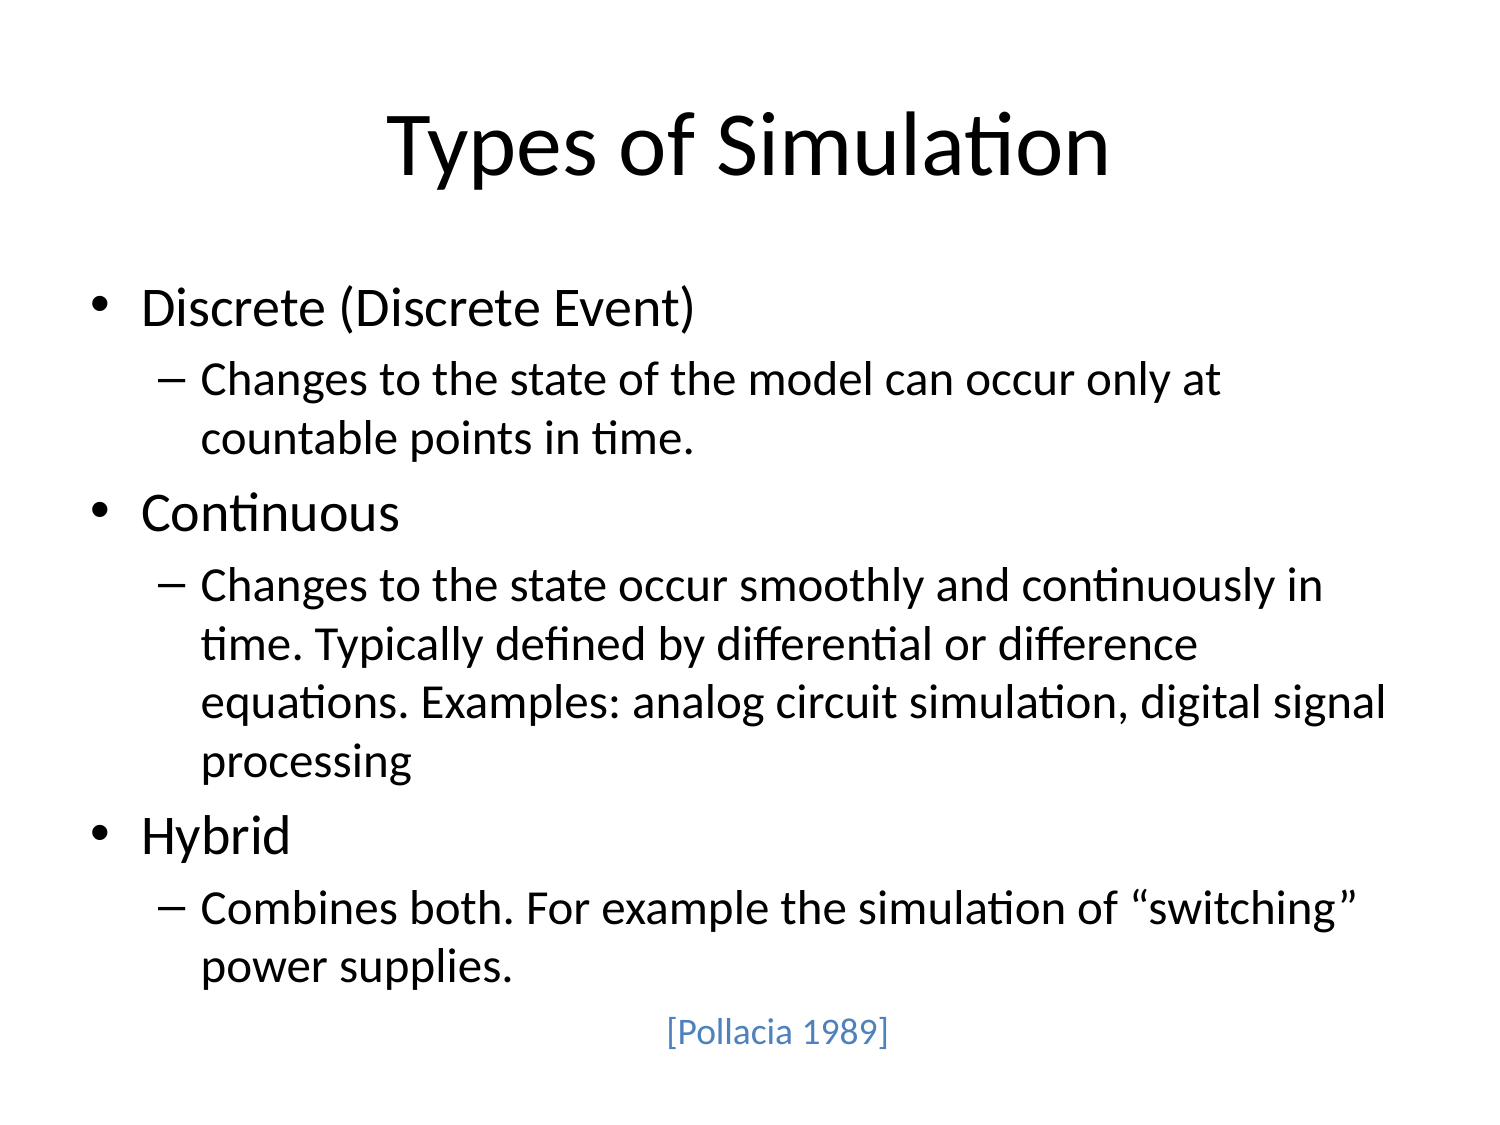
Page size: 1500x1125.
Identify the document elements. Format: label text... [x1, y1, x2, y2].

text_box [Pollacia 1989] [651, 999, 905, 1060]
title Types of Simulation [75, 45, 1425, 233]
list Discrete (Discrete Event) Changes to the state of the model can occur only at countable points in time. Continuous Changes to the state occur smoothly and continuously in time. Typically defined by differential or difference equations. Examples: analog circuit simulation, digital signal processing Hybrid Combines both. For example the simulation of “switching” power supplies. [75, 262, 1425, 1005]
